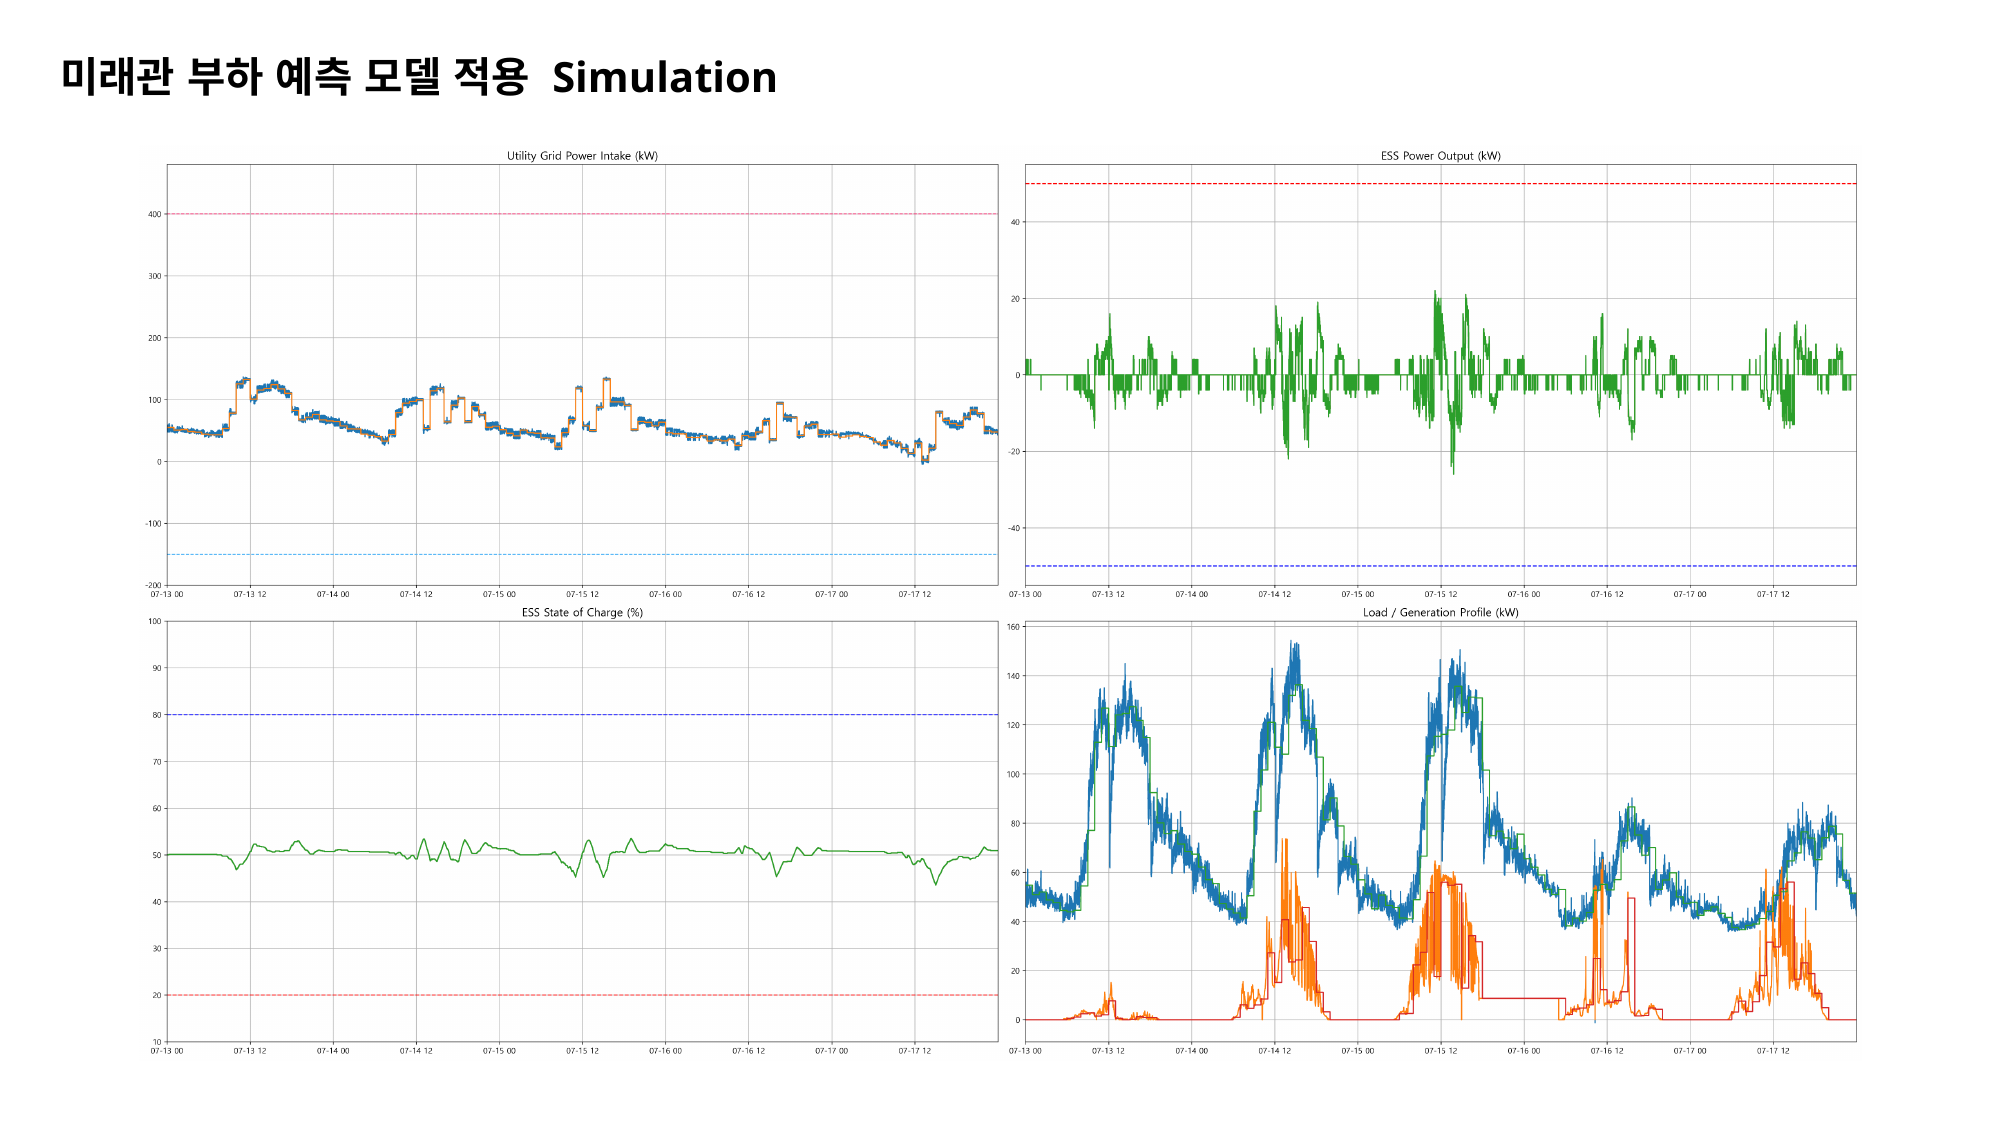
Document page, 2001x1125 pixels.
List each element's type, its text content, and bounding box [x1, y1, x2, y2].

text_box 미래관 부하 예측 모델 적용 Simulation [45, 43, 794, 108]
picture [139, 145, 1862, 1061]
